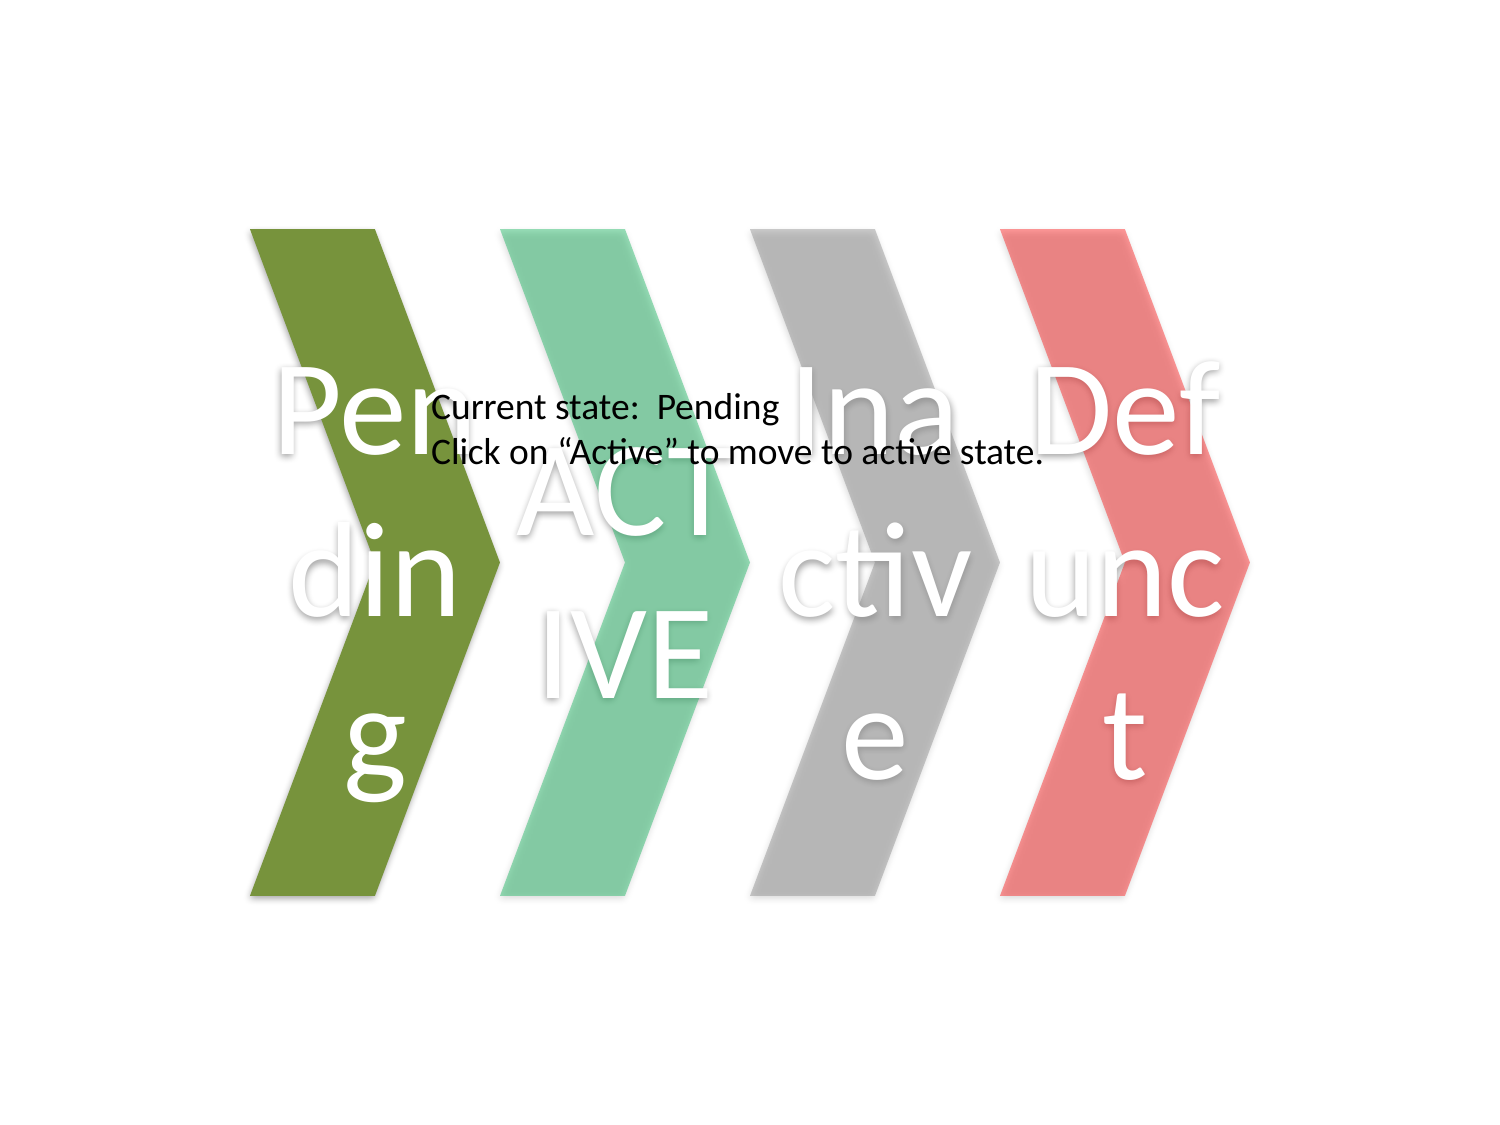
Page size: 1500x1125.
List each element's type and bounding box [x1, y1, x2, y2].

text_box [249, 228, 1251, 897]
